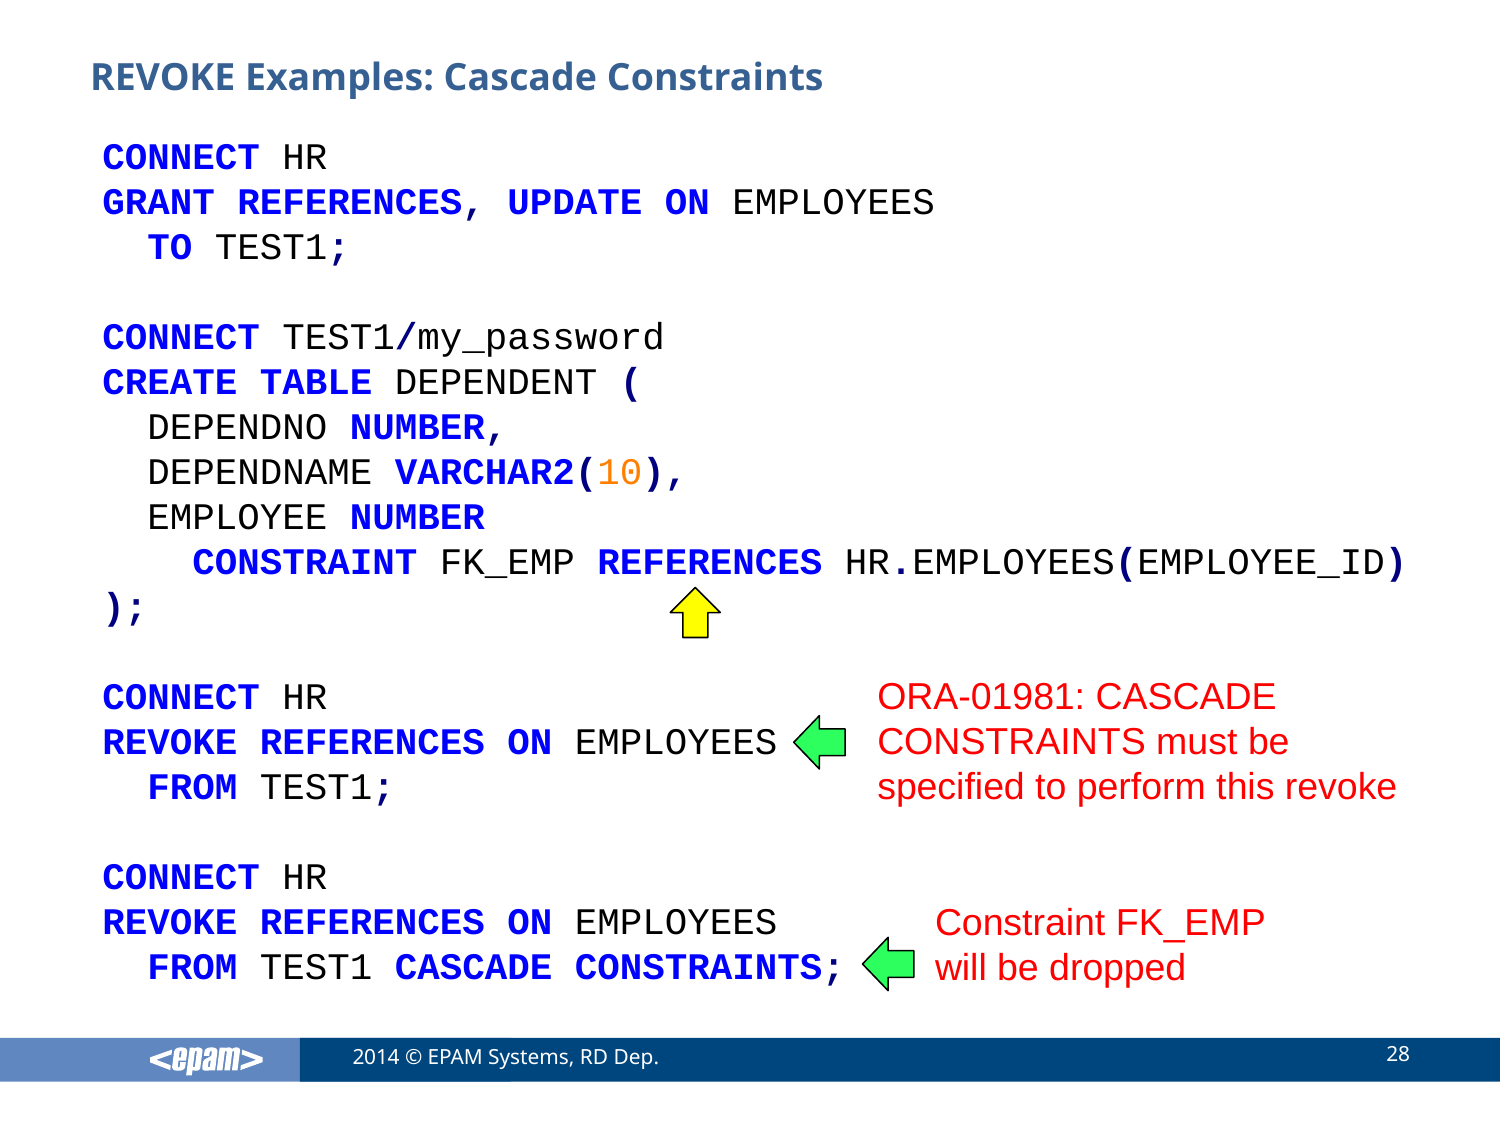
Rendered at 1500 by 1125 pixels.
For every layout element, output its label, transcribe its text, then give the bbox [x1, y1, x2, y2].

text_box [862, 937, 914, 991]
text_box ORA-01981: CASCADE CONSTRAINTS must be specified to perform this revoke [862, 664, 1450, 814]
title REVOKE Examples: Cascade Constraints [75, 45, 1425, 163]
footer 2014 © EPAM Systems, RD Dep. [337, 1028, 738, 1088]
slide_number 28 [1262, 1025, 1425, 1085]
text_box [670, 587, 721, 638]
text_box CONNECT HR GRANT REFERENCES, UPDATE ON EMPLOYEES TO TEST1; CONNECT TEST1/my_password CREATE TABLE DEPENDENT ( DEPENDNO NUMBER, DEPENDNAME VARCHAR2(10), EMPLOYEE NUMBER CONSTRAINT FK_EMP REFERENCES HR.EMPLOYEES(EMPLOYEE_ID) ); CONNECT HR REVOKE REFERENCES ON EMPLOYEES FROM TEST1; CONNECT HR REVOKE REFERENCES ON EMPLOYEES FROM TEST1 CASCADE CONSTRAINTS; [87, 124, 1450, 995]
text_box Constraint FK_EMP will be dropped [920, 890, 1333, 996]
text_box [793, 715, 846, 769]
